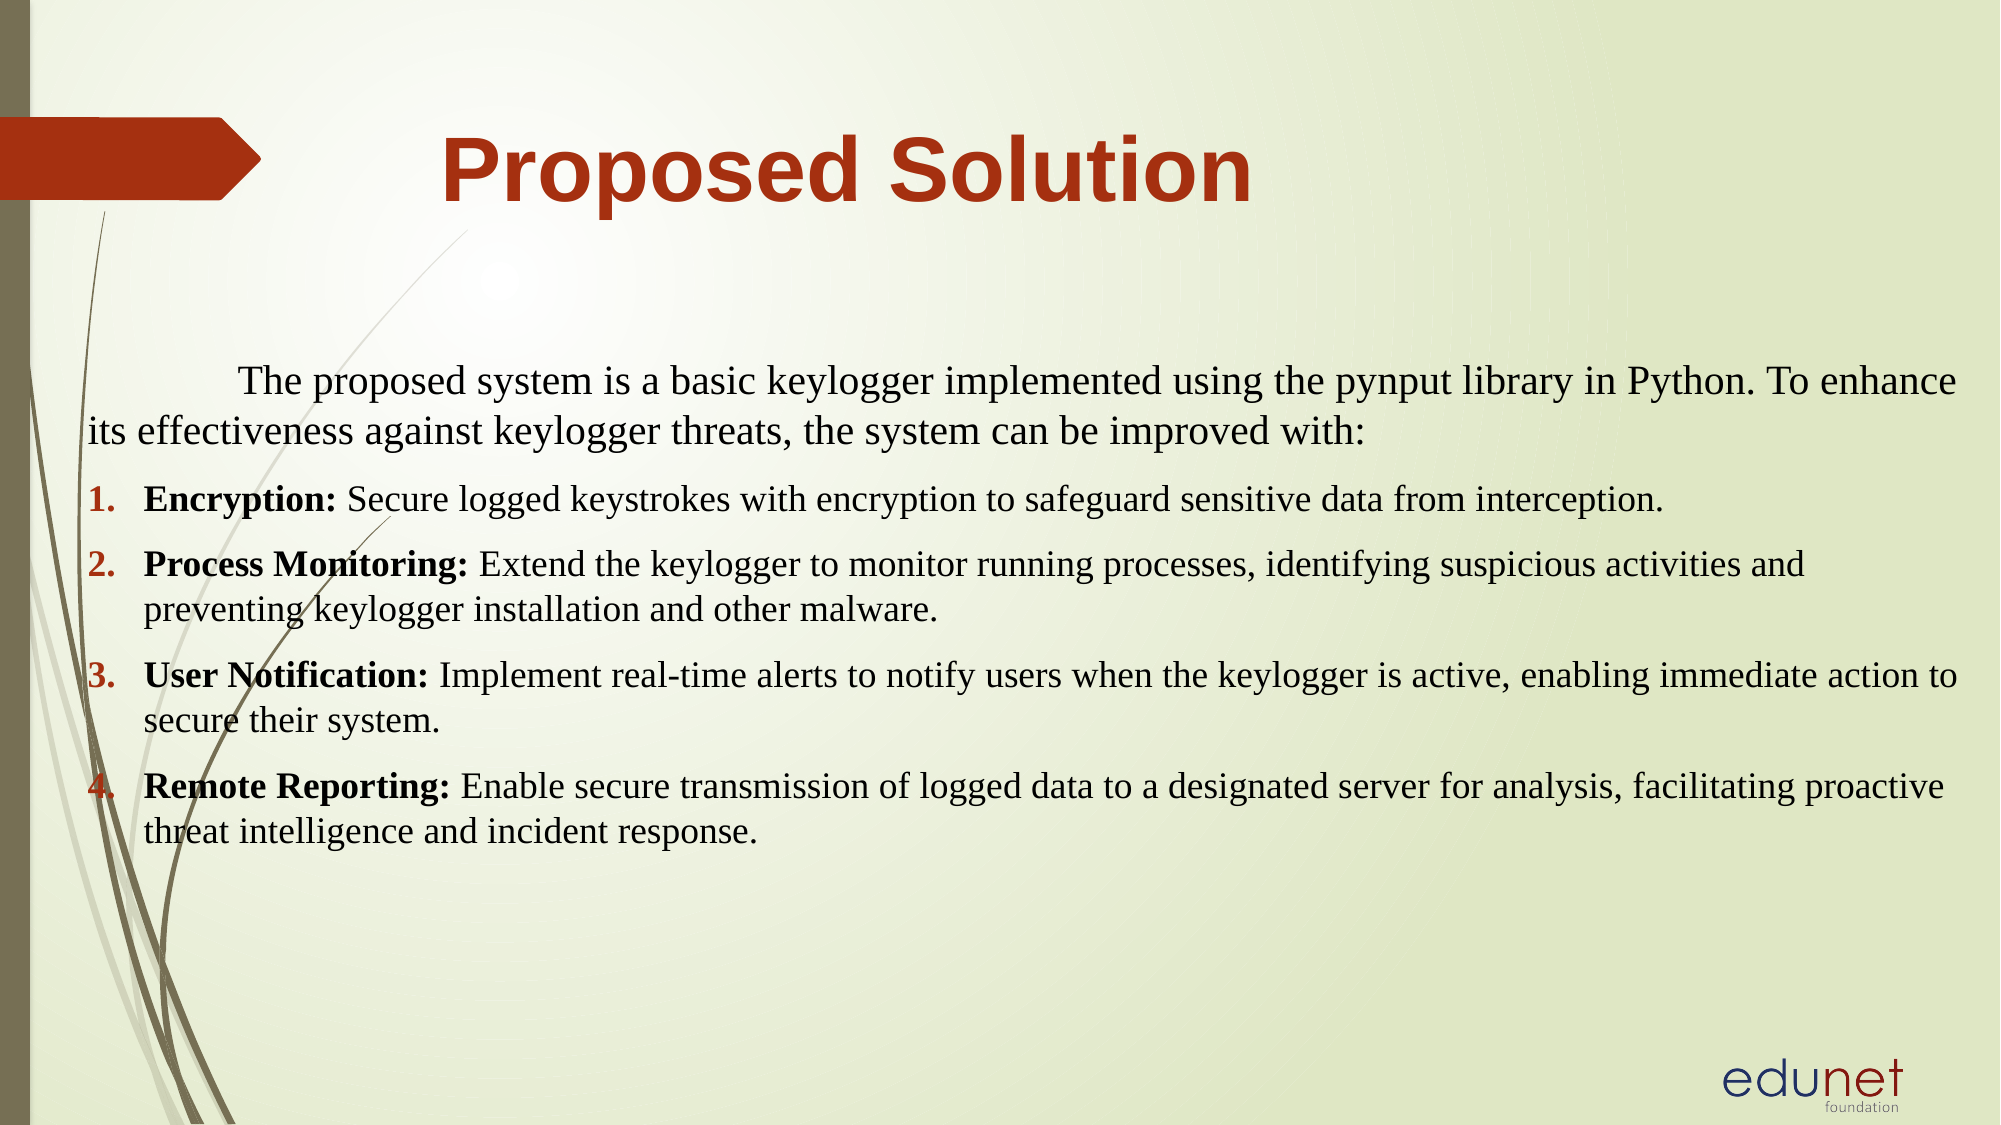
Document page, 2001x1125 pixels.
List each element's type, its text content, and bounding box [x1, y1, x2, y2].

list The proposed system is a basic keylogger implemented using the pynput library in Python. To enhance its effectiveness against keylogger threats, the system can be improved with: Encryption: Secure logged keystrokes with encryption to safeguard sensitive data from interception. Process Monitoring: Extend the keylogger to monitor running processes, identifying suspicious activities and preventing keylogger installation and other malware. User Notification: Implement real-time alerts to notify users when the keylogger is active, enabling immediate action to secure their system. Remote Reporting: Enable secure transmission of logged data to a designated server for analysis, facilitating proactive threat intelligence and incident response. [72, 178, 1978, 1091]
title Proposed Solution [425, 102, 1888, 178]
picture [1719, 1091, 1905, 1116]
